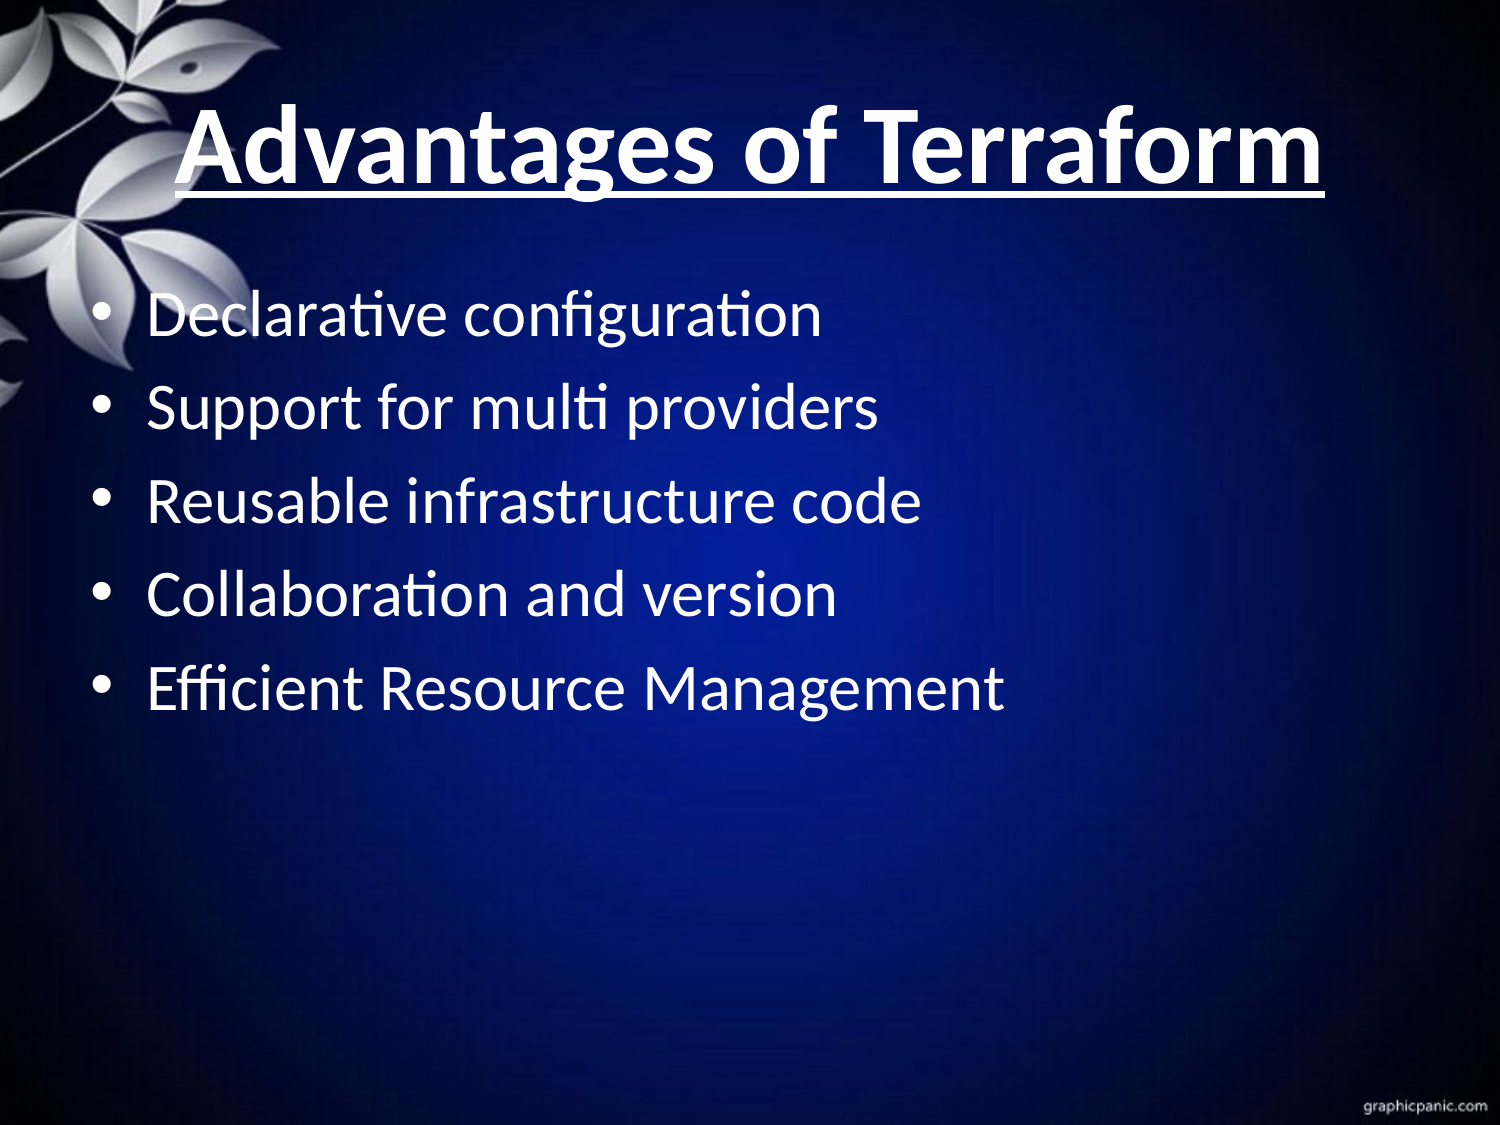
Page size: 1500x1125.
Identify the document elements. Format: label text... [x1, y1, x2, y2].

title Advantages of Terraform [75, 45, 1425, 233]
picture [0, 0, 1500, 1125]
list Declarative configuration Support for multi providers Reusable infrastructure code Collaboration and version Efficient Resource Management [75, 262, 1425, 1005]
